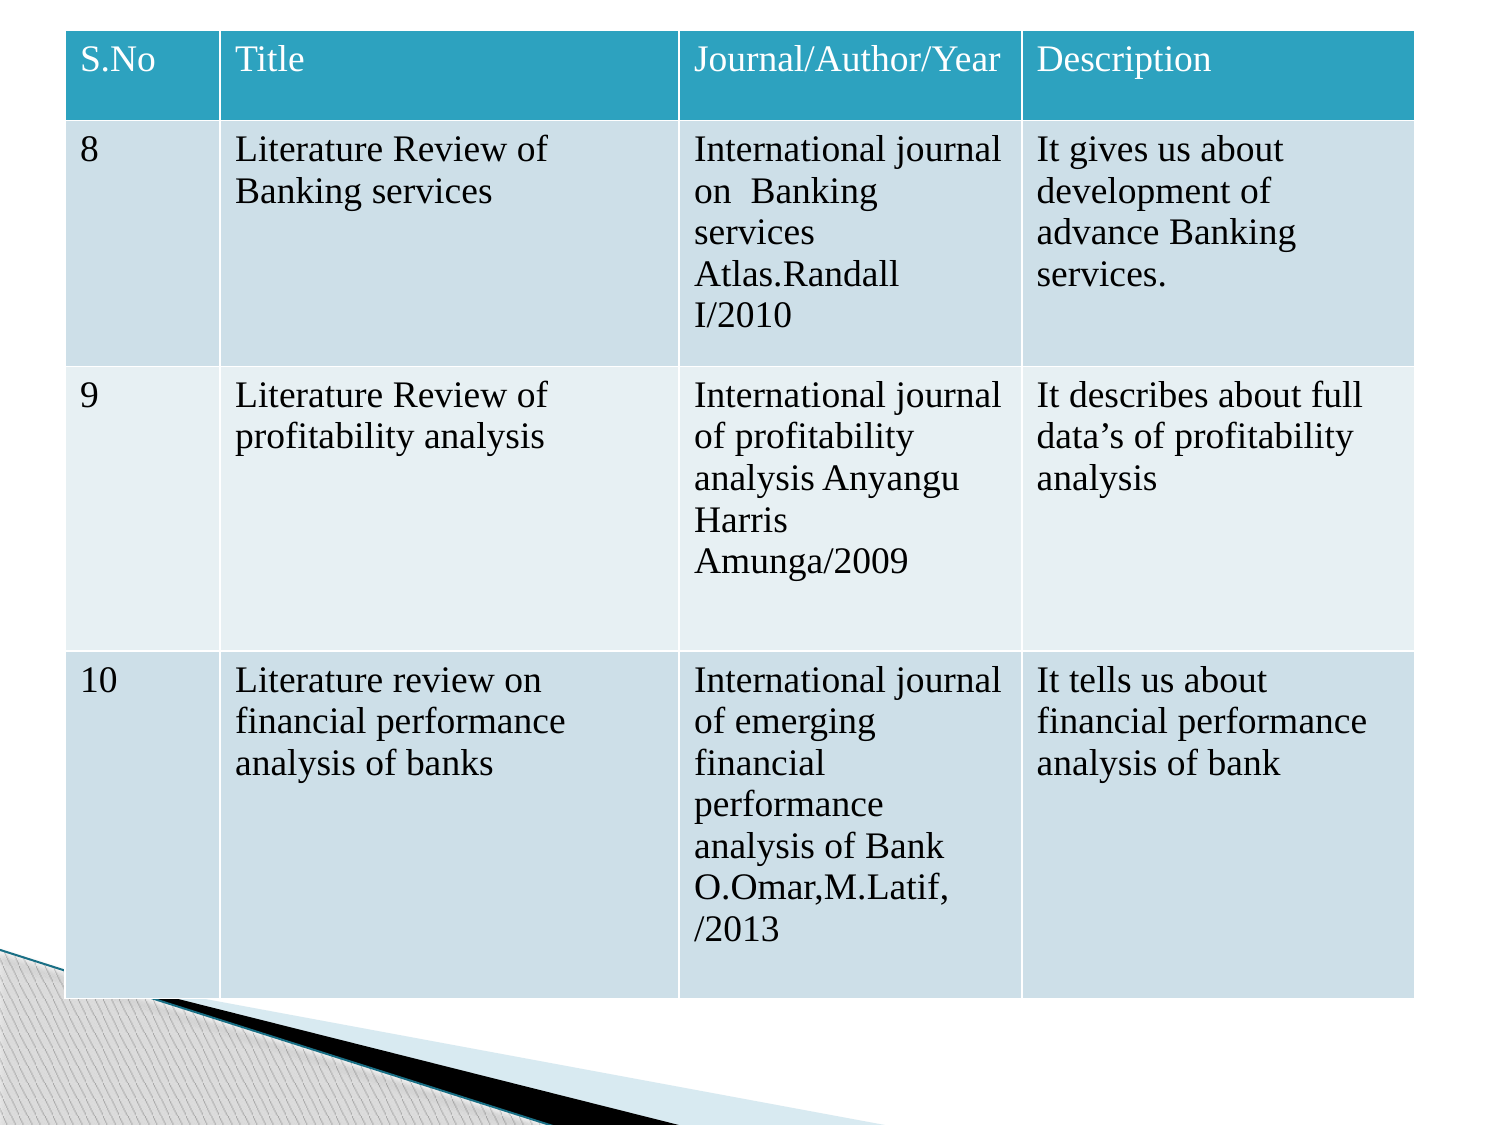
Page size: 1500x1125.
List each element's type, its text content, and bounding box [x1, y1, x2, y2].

table_cell It gives us about development of advance Banking services. [1023, 121, 1414, 366]
table_cell Literature review on financial performance analysis of banks [221, 652, 678, 998]
table_cell 10 [66, 652, 219, 998]
table_header Journal/Author/Year [680, 31, 1021, 120]
table_cell 9 [66, 367, 219, 650]
table_header Description [1023, 31, 1414, 120]
table_cell 8 [66, 121, 219, 366]
table_header S.No [66, 31, 219, 120]
table_header Title [221, 31, 678, 120]
table_cell Literature Review of Banking services [221, 121, 678, 366]
table_cell International journal of profitability analysis Anyangu Harris Amunga/2009 [680, 367, 1021, 650]
table_cell Literature Review of profitability analysis [221, 367, 678, 650]
table_cell It tells us about financial performance analysis of bank [1023, 652, 1414, 998]
table_cell International journal of emerging financial performance analysis of Bank O.Omar,M.Latif, /2013 [680, 652, 1021, 998]
table_cell International journal on Banking services Atlas.Randall I/2010 [680, 121, 1021, 366]
table_cell It describes about full data’s of profitability analysis [1023, 367, 1414, 650]
